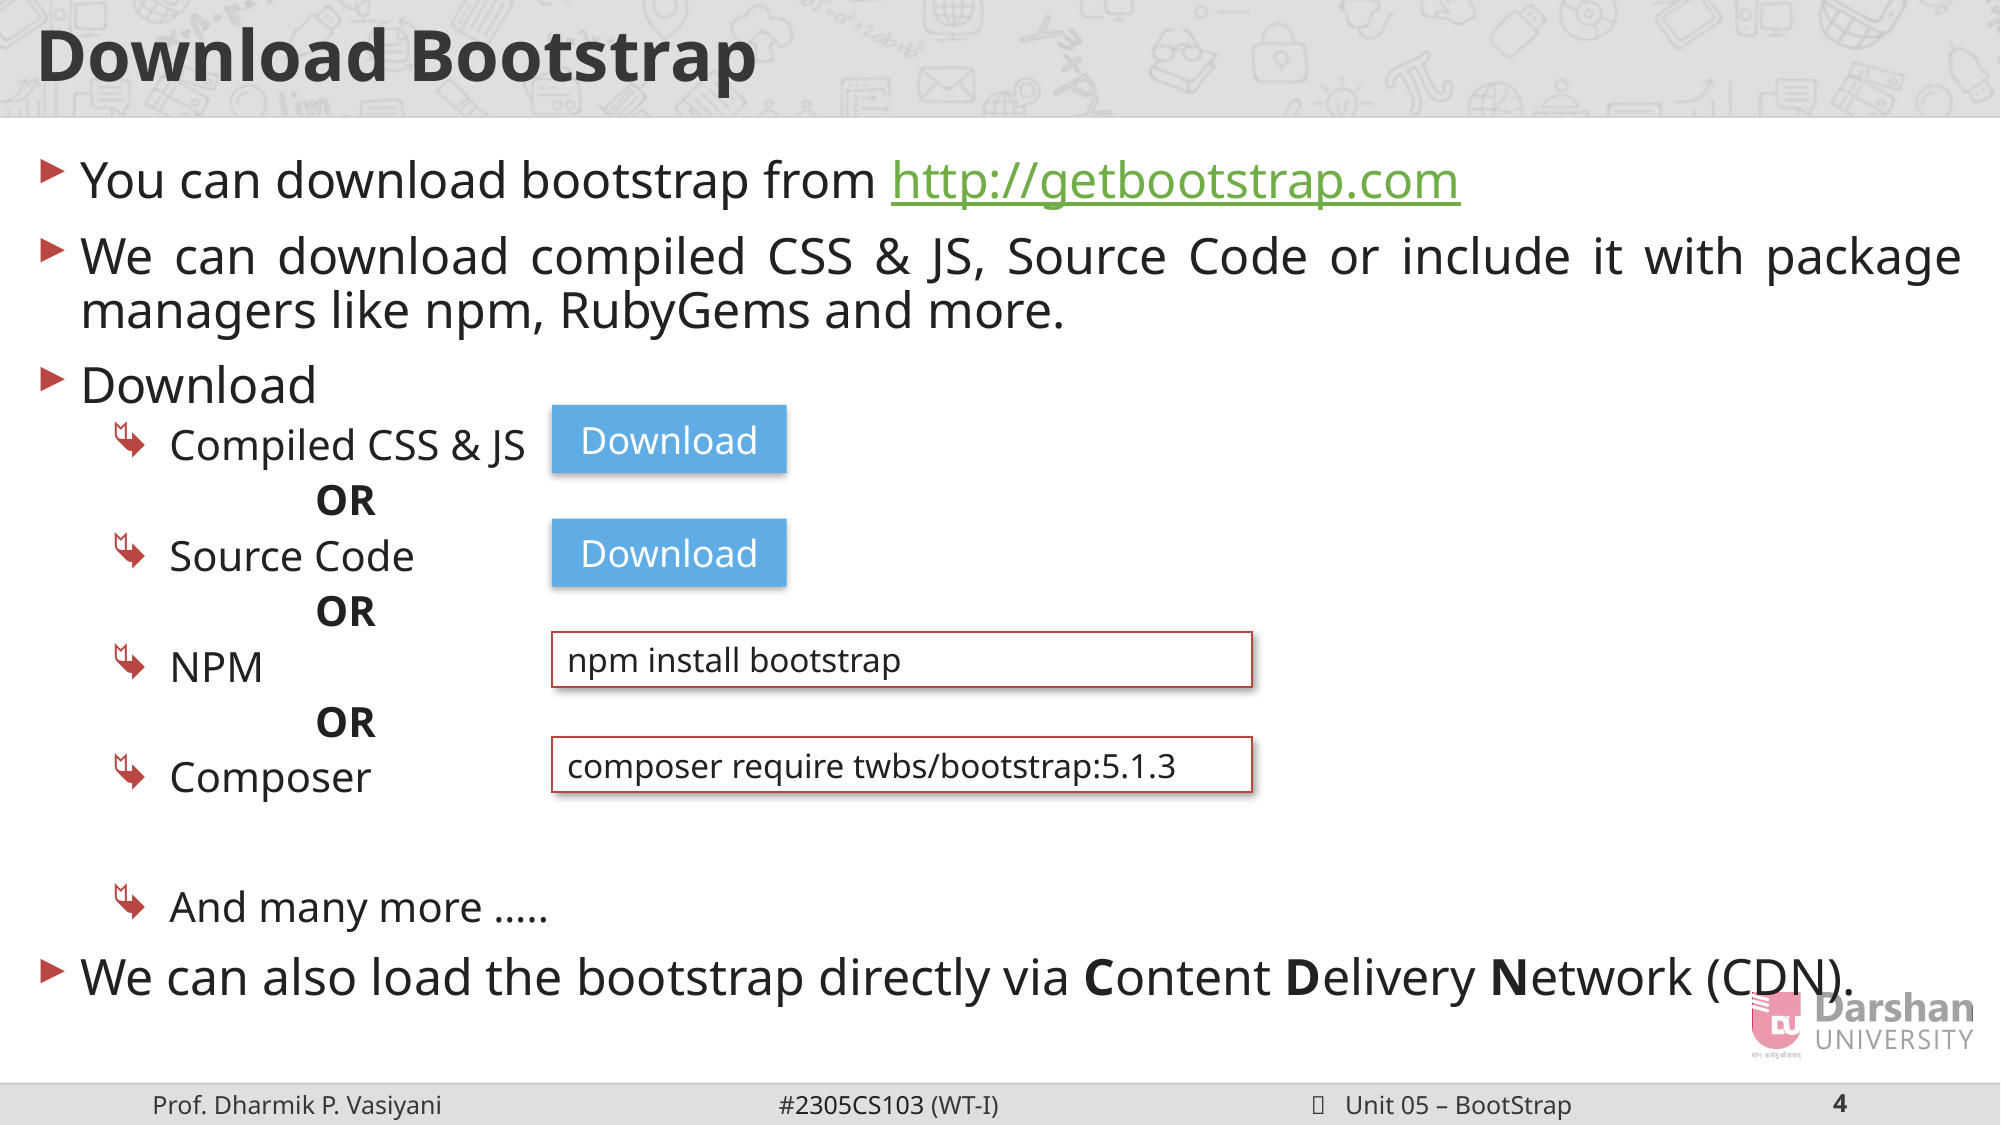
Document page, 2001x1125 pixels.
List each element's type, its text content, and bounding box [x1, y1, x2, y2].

text_box composer require twbs/bootstrap:5.1.3 [551, 736, 1253, 793]
text_box npm install bootstrap [551, 631, 1253, 688]
list You can download bootstrap from http://getbootstrap.com We can download compiled CSS & JS, Source Code or include it with package managers like npm, RubyGems and more. Download Compiled CSS & JS OR Source Code OR NPM OR Composer And many more ….. We can also load the bootstrap directly via Content Delivery Network (CDN). [21, 141, 1979, 1059]
text_box Download [551, 404, 788, 474]
text_box Download [551, 518, 788, 588]
title Download Bootstrap [0, 0, 2000, 117]
